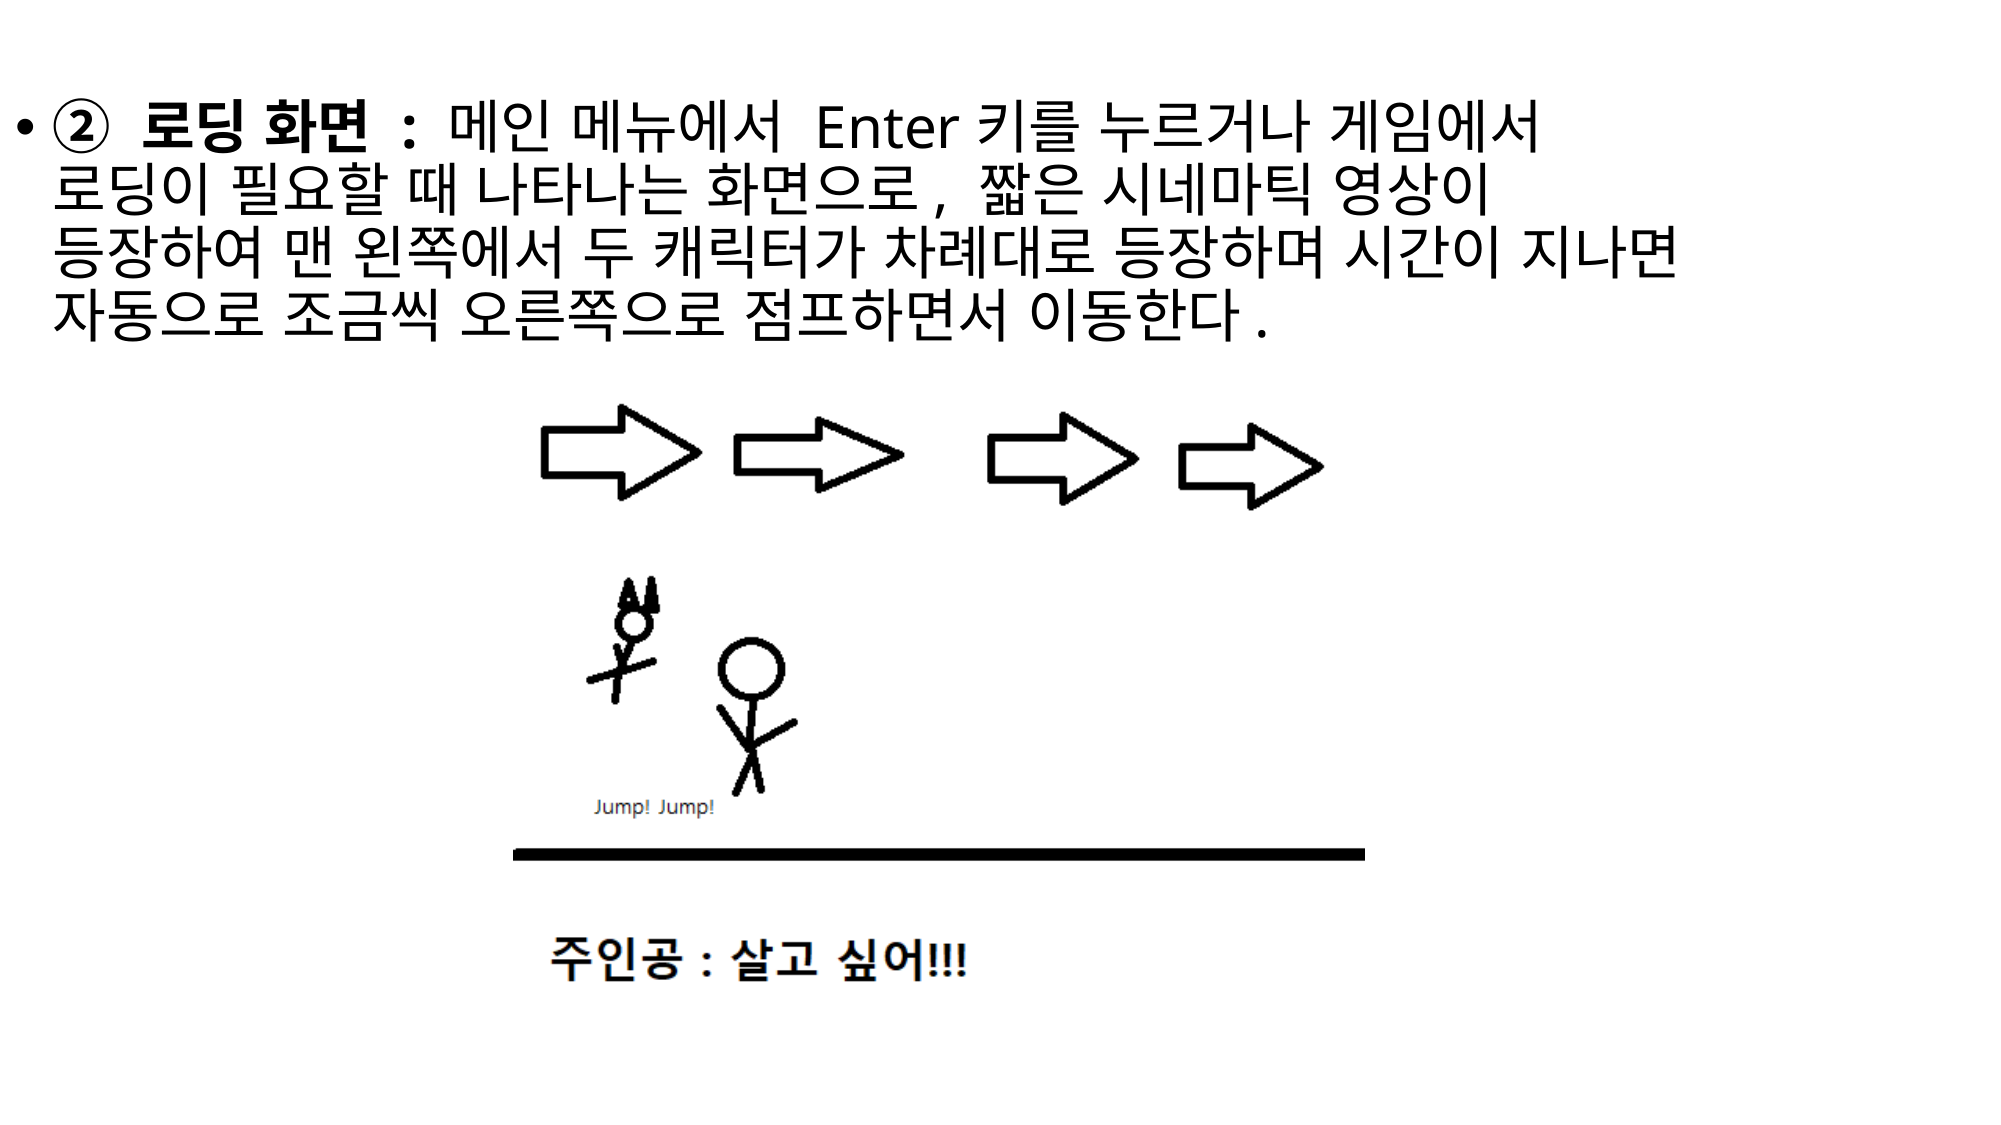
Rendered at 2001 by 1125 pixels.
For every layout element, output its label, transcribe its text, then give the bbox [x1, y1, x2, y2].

picture [513, 373, 1365, 1055]
list ② 로딩 화면 : 메인 메뉴에서 Enter키를 누르거나 게임에서 로딩이 필요할 때 나타나는 화면으로, 짧은 시네마틱 영상이 등장하여 맨 왼쪽에서 두 캐릭터가 차례대로 등장하며 시간이 지나면 자동으로 조금씩 오른쪽으로 점프하면서 이동한다. [0, 0, 1725, 714]
